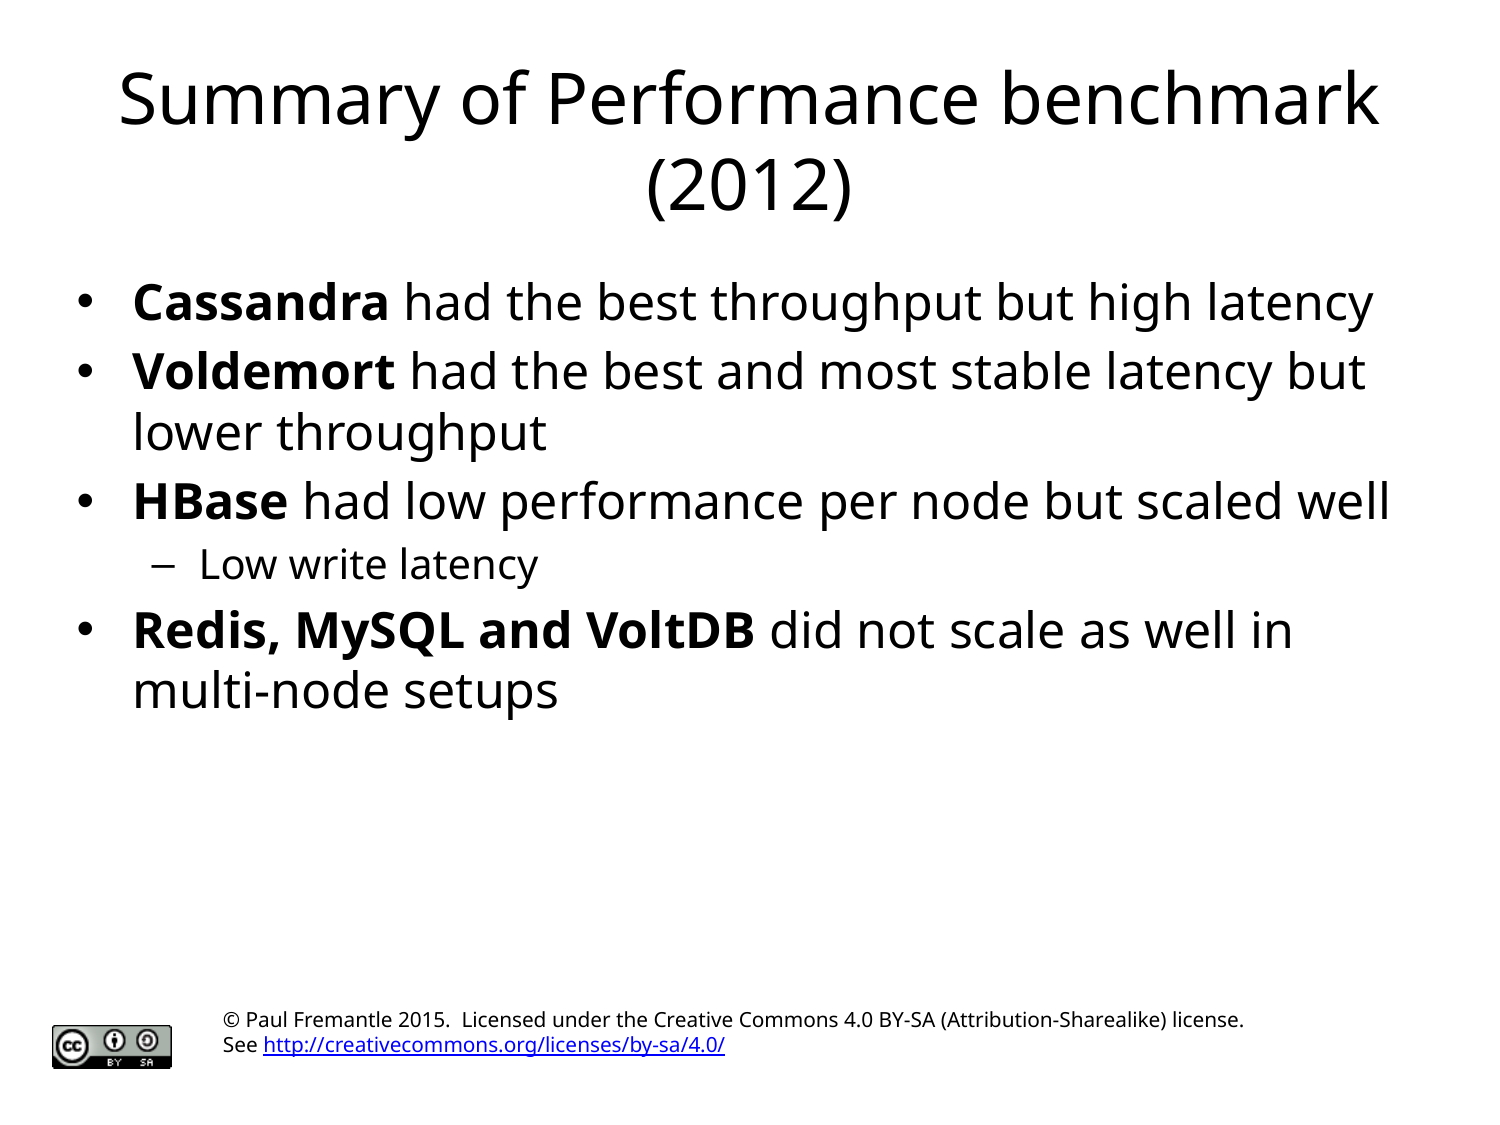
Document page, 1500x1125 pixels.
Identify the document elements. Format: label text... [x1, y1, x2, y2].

picture [52, 1025, 172, 1069]
title Summary of Performance benchmark (2012) [75, 45, 1425, 233]
list Cassandra had the best throughput but high latency Voldemort had the best and most stable latency but lower throughput HBase had low performance per node but scaled well Low write latency Redis, MySQL and VoltDB did not scale as well in multi-node setups [61, 262, 1412, 1005]
